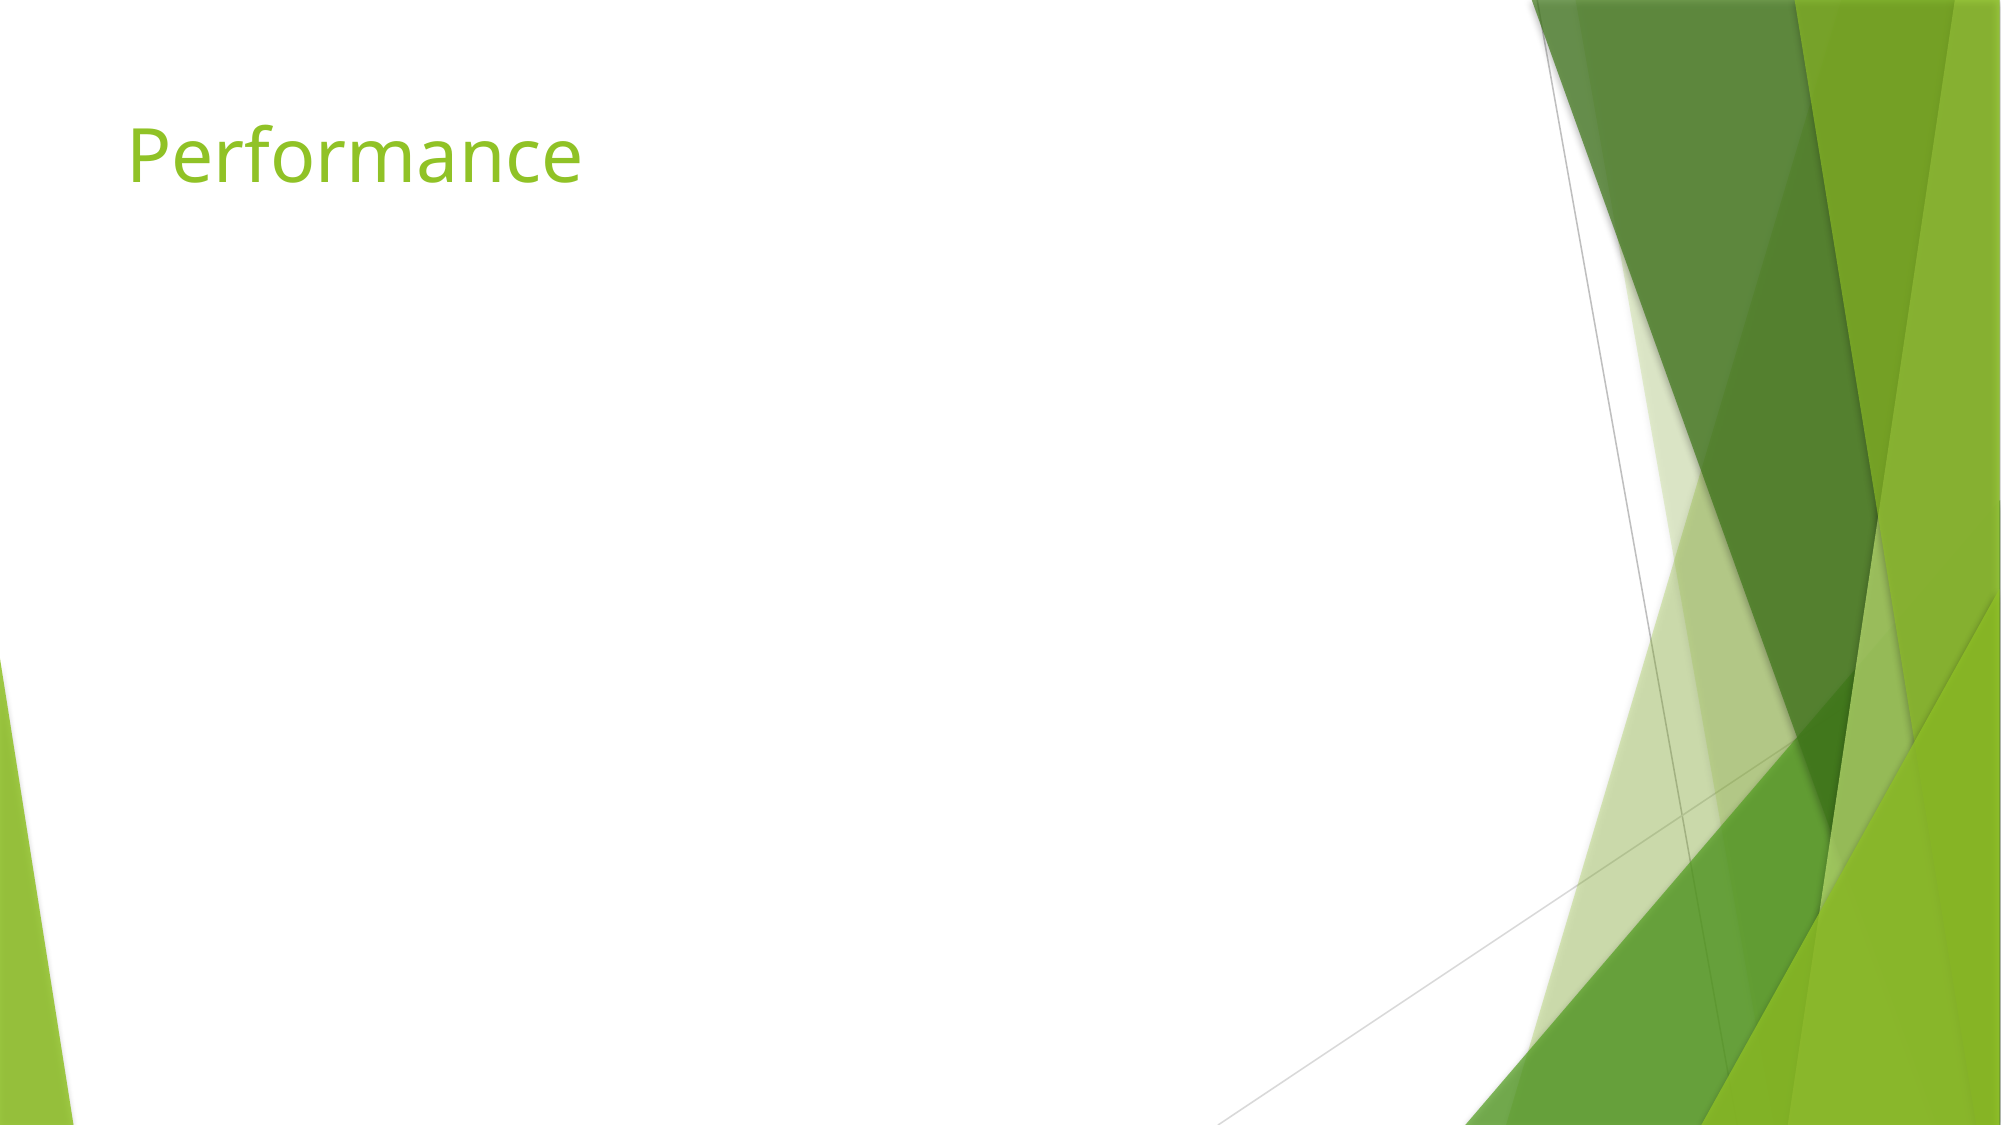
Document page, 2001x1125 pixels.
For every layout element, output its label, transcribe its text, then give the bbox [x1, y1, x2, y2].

title Performance [111, 99, 1522, 317]
